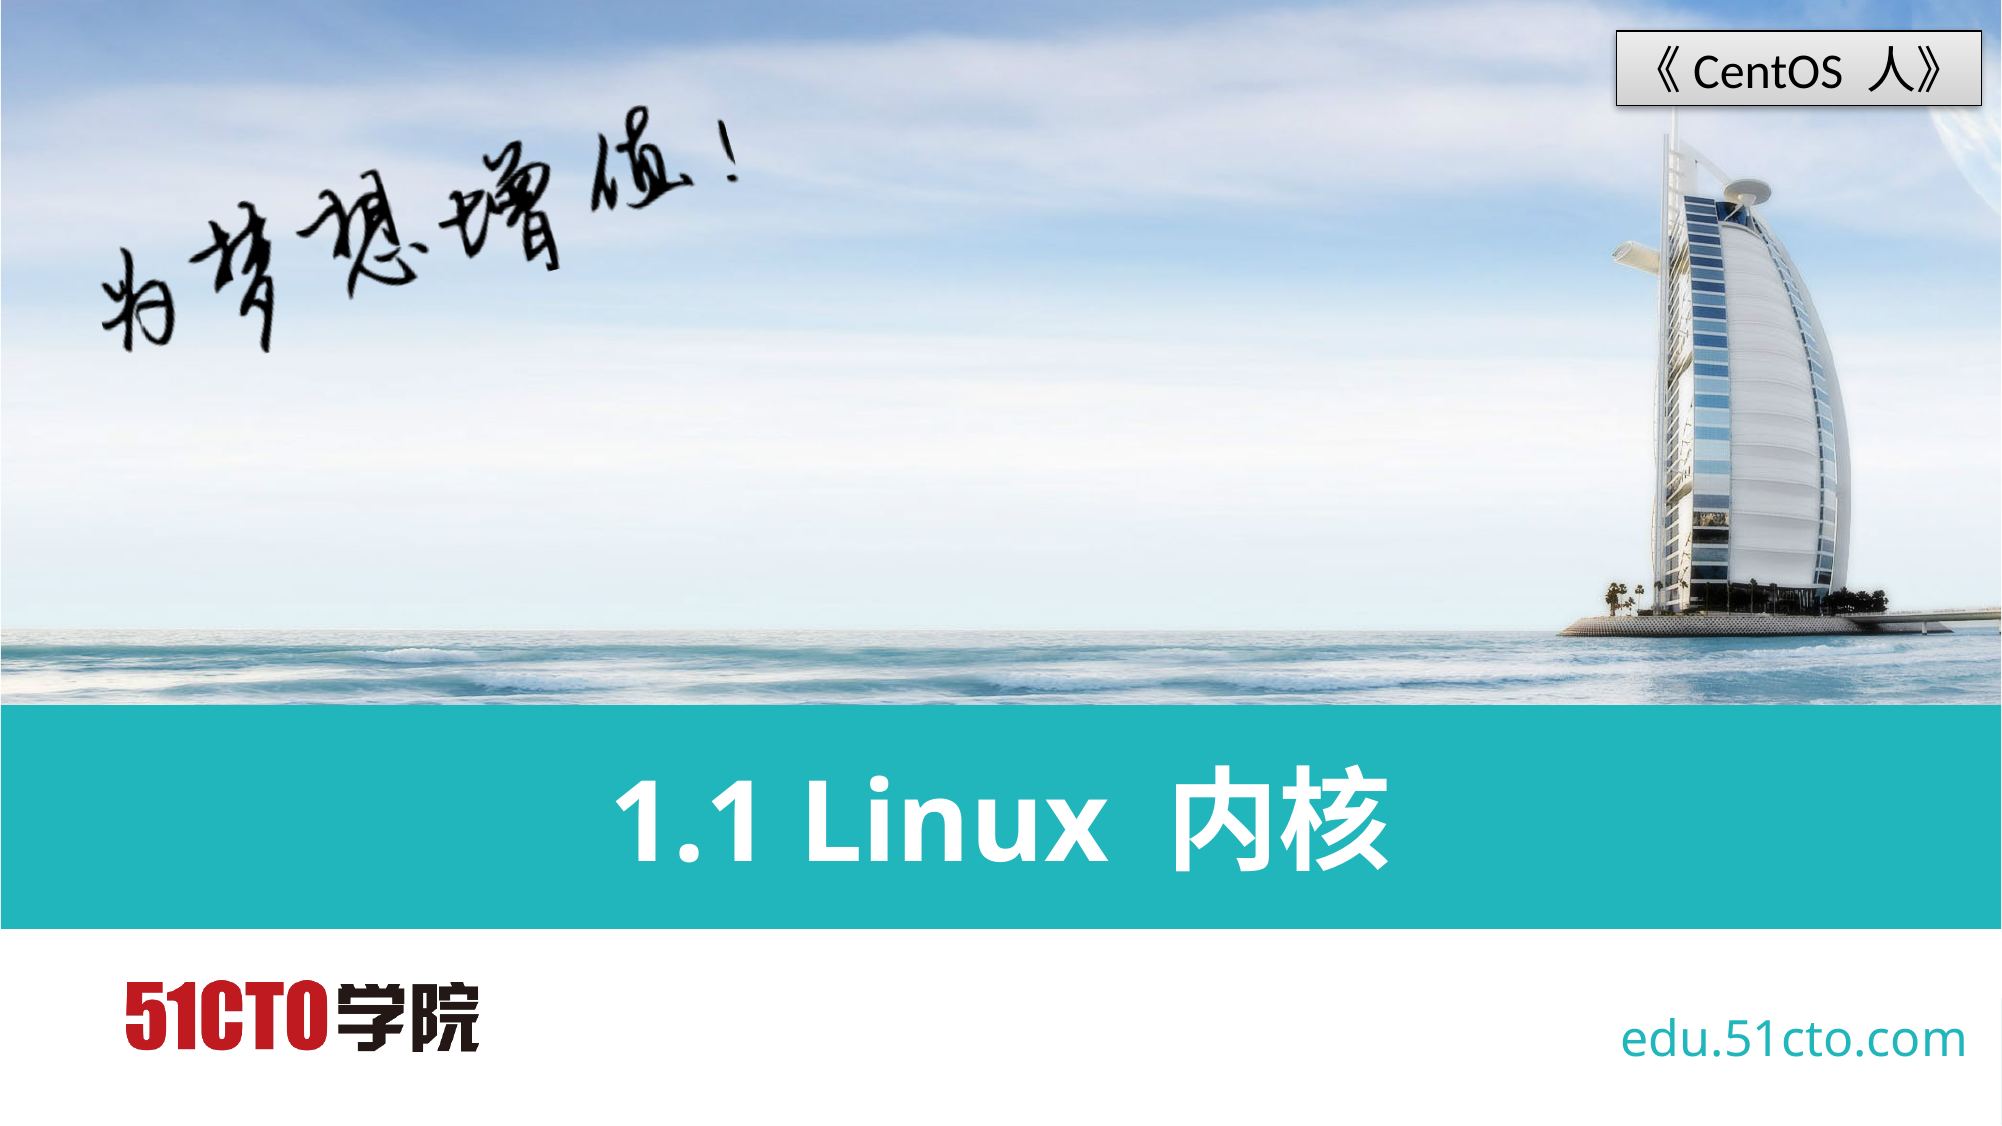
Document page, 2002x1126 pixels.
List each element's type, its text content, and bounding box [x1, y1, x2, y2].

picture [126, 980, 479, 1052]
title 1.1 Linux 内核 [126, 738, 1875, 895]
text_box 《CentOS 人》 [1616, 30, 1982, 106]
picture [0, 0, 2002, 705]
